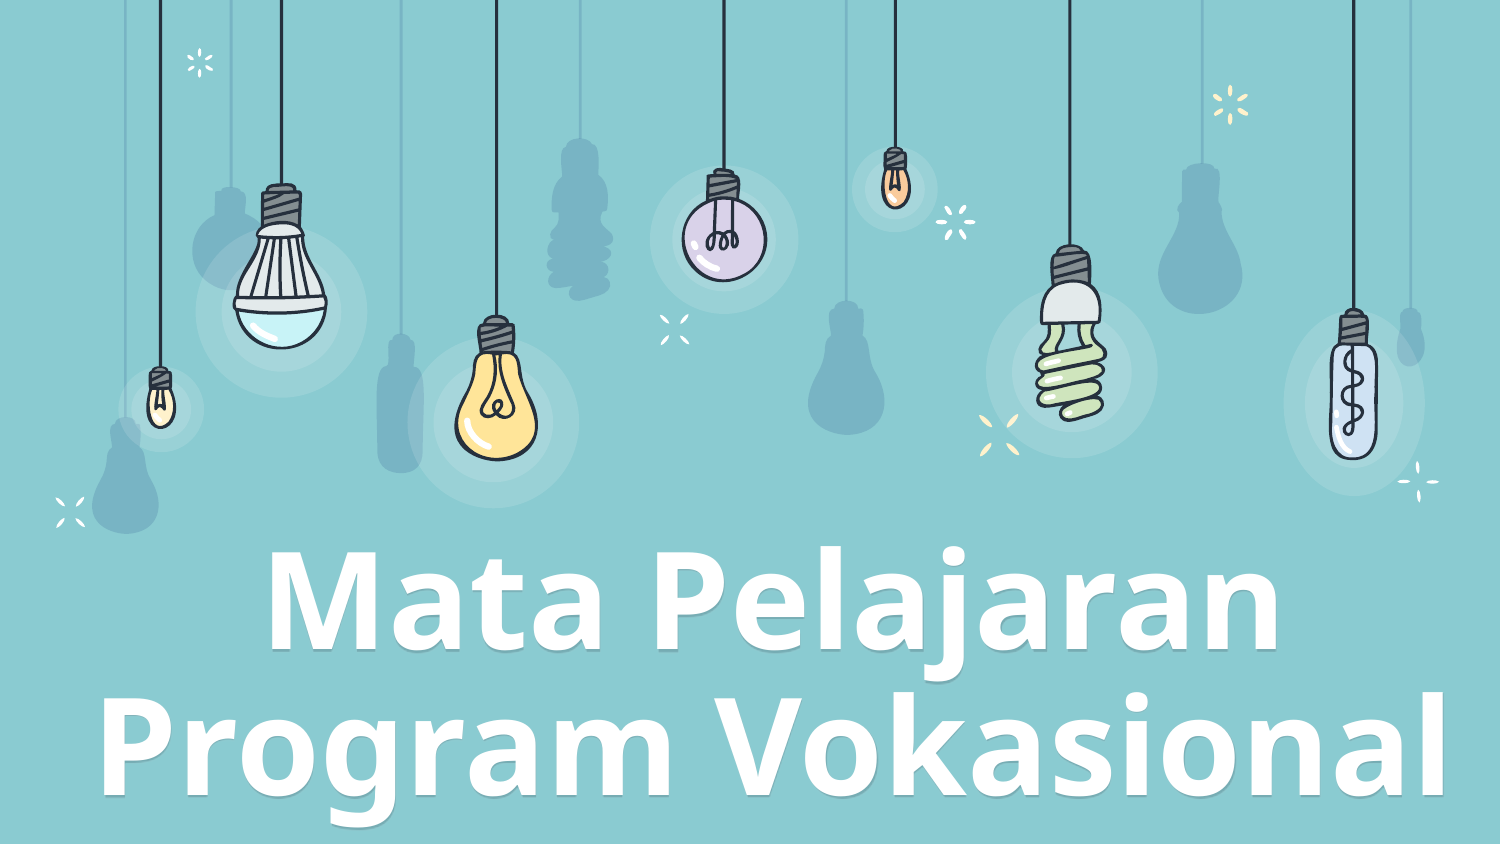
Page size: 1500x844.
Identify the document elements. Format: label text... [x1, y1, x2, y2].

title Mata Pelajaran Program Vokasional (MPPV) [46, 532, 1500, 666]
